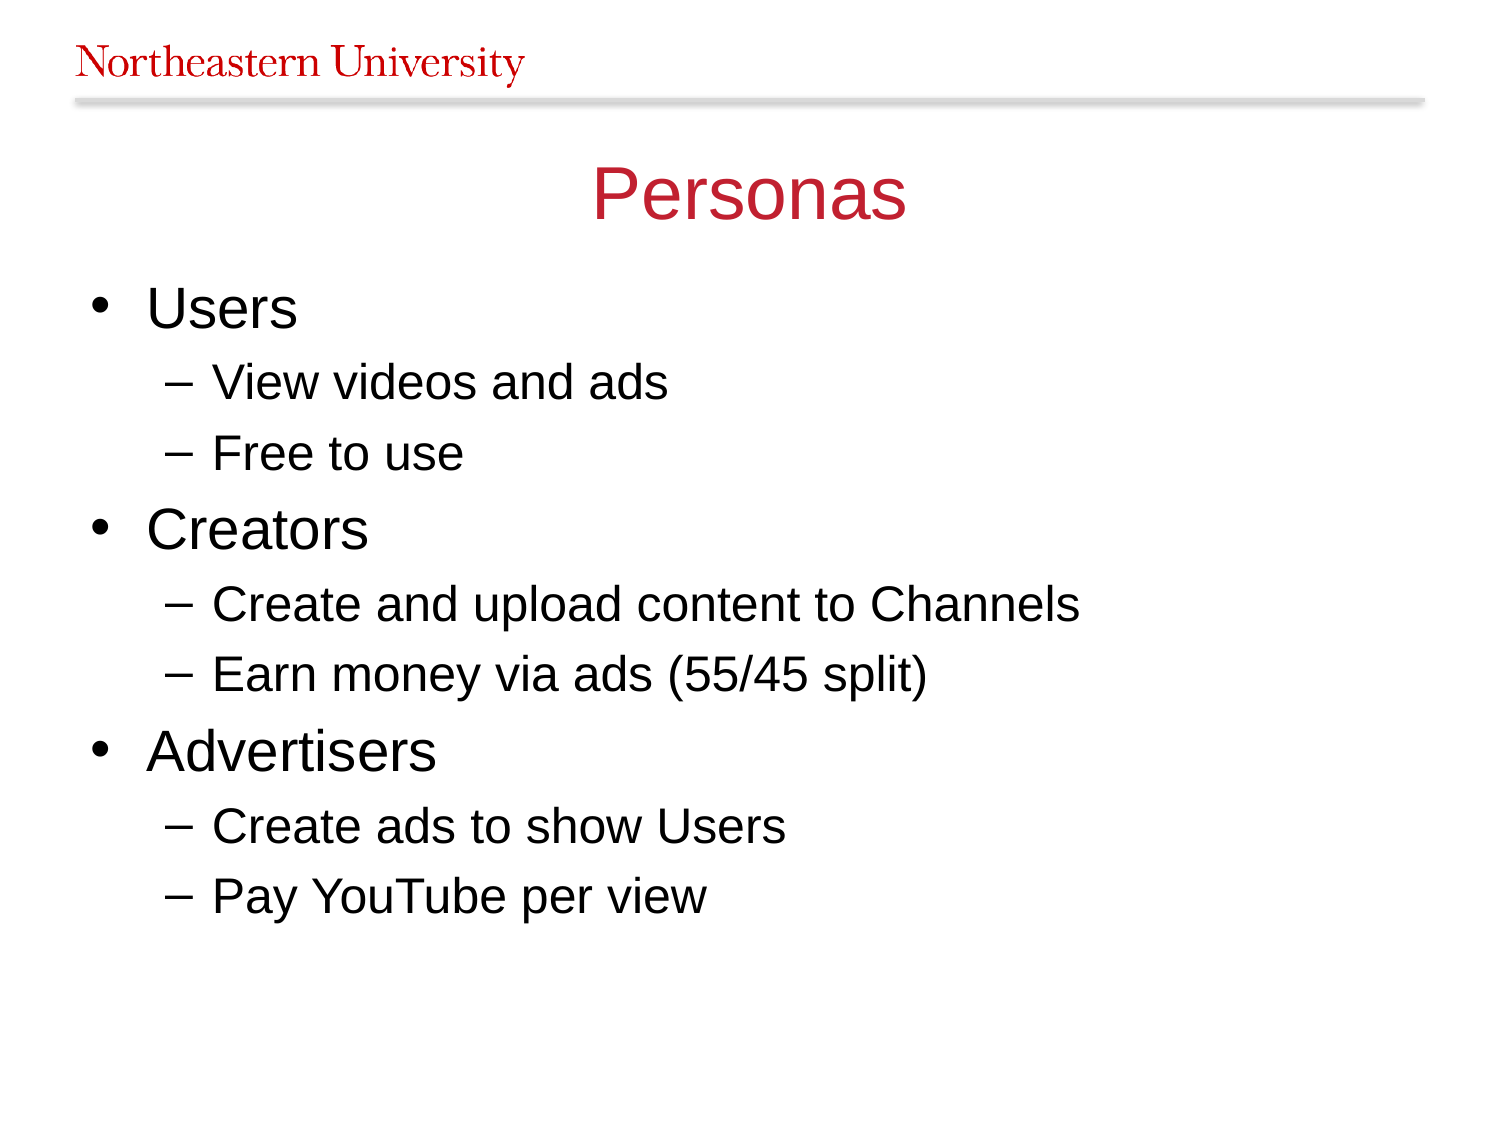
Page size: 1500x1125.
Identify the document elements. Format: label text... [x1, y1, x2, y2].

picture [75, 44, 525, 88]
list Users View videos and ads Free to use Creators Create and upload content to Channels Earn money via ads (55/45 split) Advertisers Create ads to show Users Pay YouTube per view [75, 263, 1425, 1005]
title Personas [75, 137, 1425, 263]
